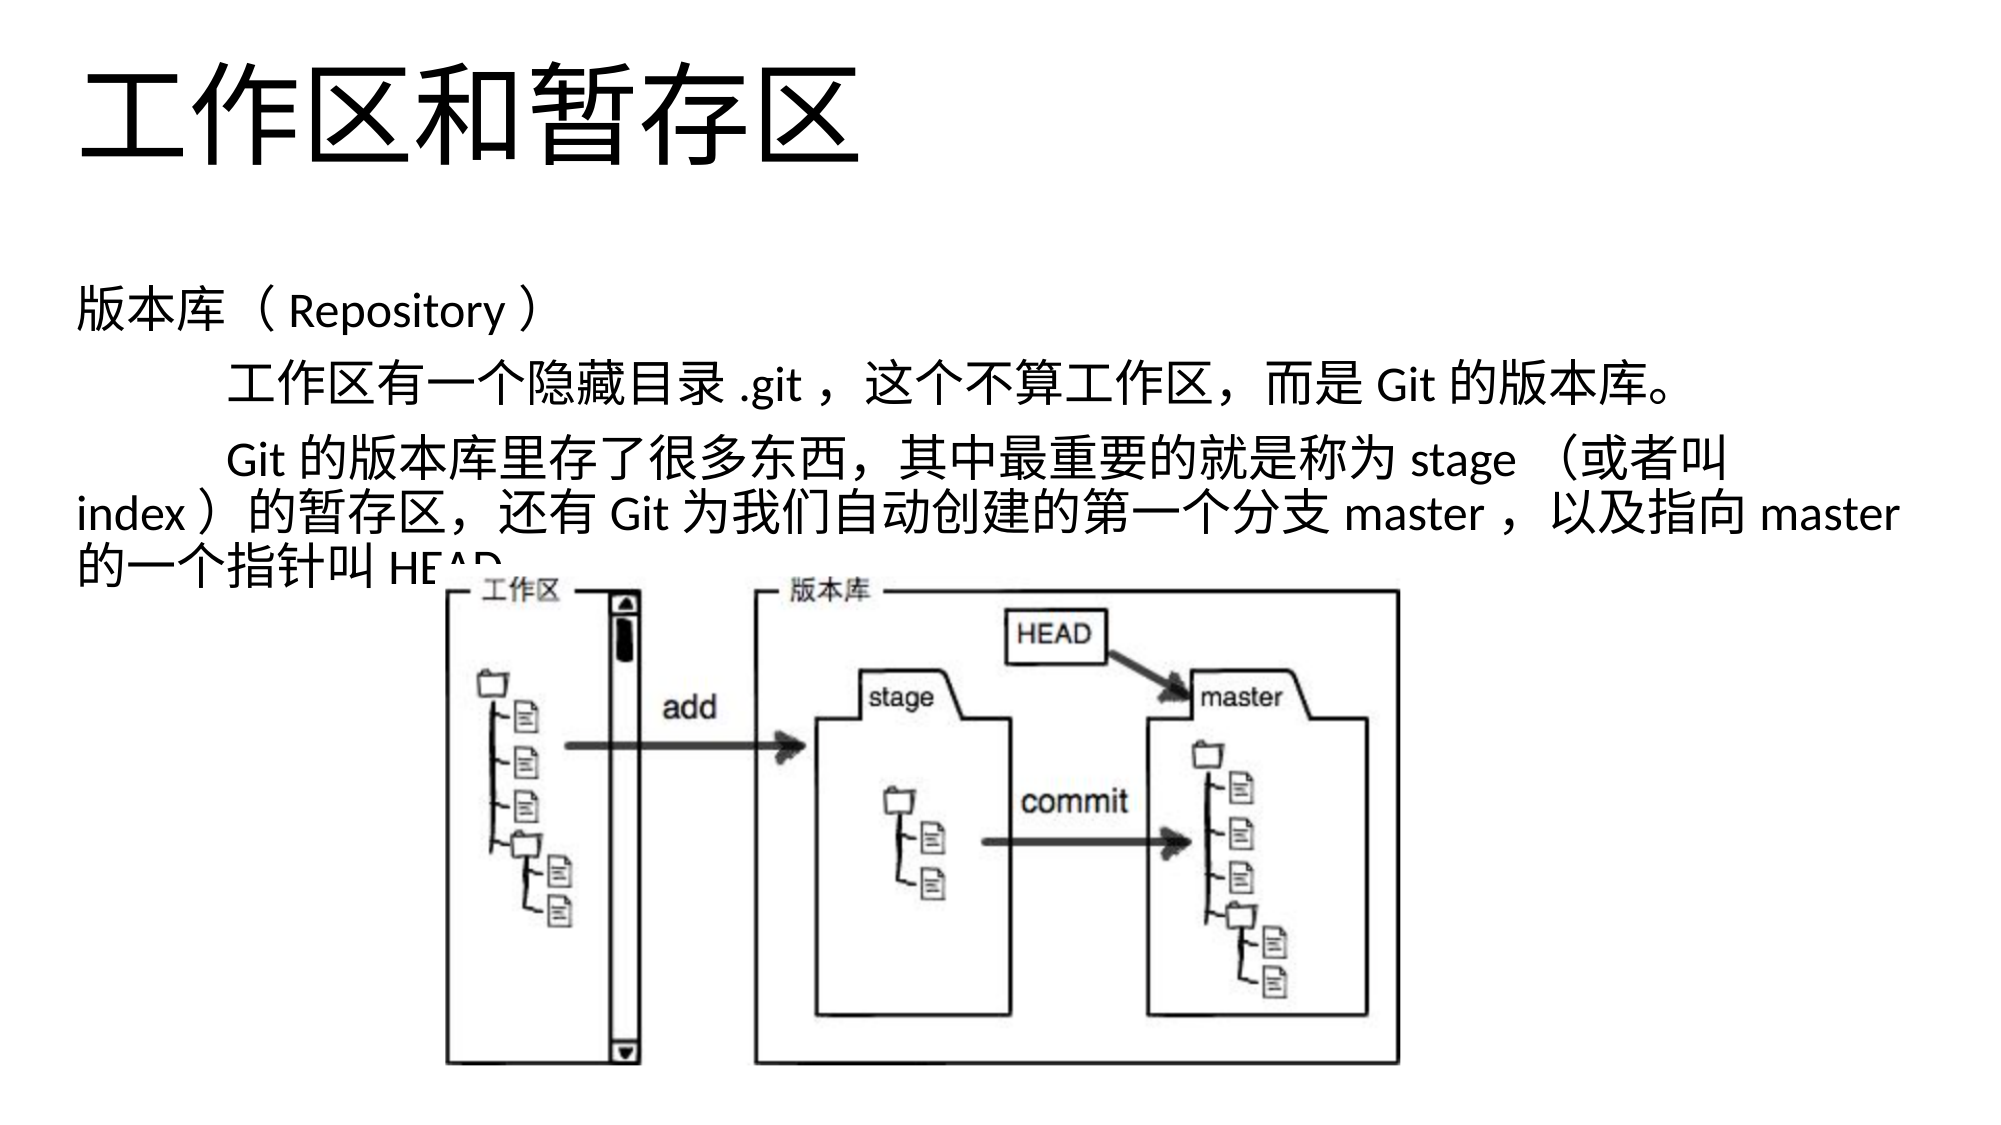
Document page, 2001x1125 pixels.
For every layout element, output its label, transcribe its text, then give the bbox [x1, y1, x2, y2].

subtitle 版本库（Repository） 工作区有一个隐藏目录.git，这个不算工作区，而是Git的版本库。 Git的版本库里存了很多东西，其中最重要的就是称为stage（或者叫index）的暂存区，还有Git为我们自动创建的第一个分支master，以及指向master的一个指针叫HEAD。 [61, 276, 1921, 992]
title 工作区和暂存区 [61, 50, 1307, 189]
picture [435, 564, 1417, 1080]
